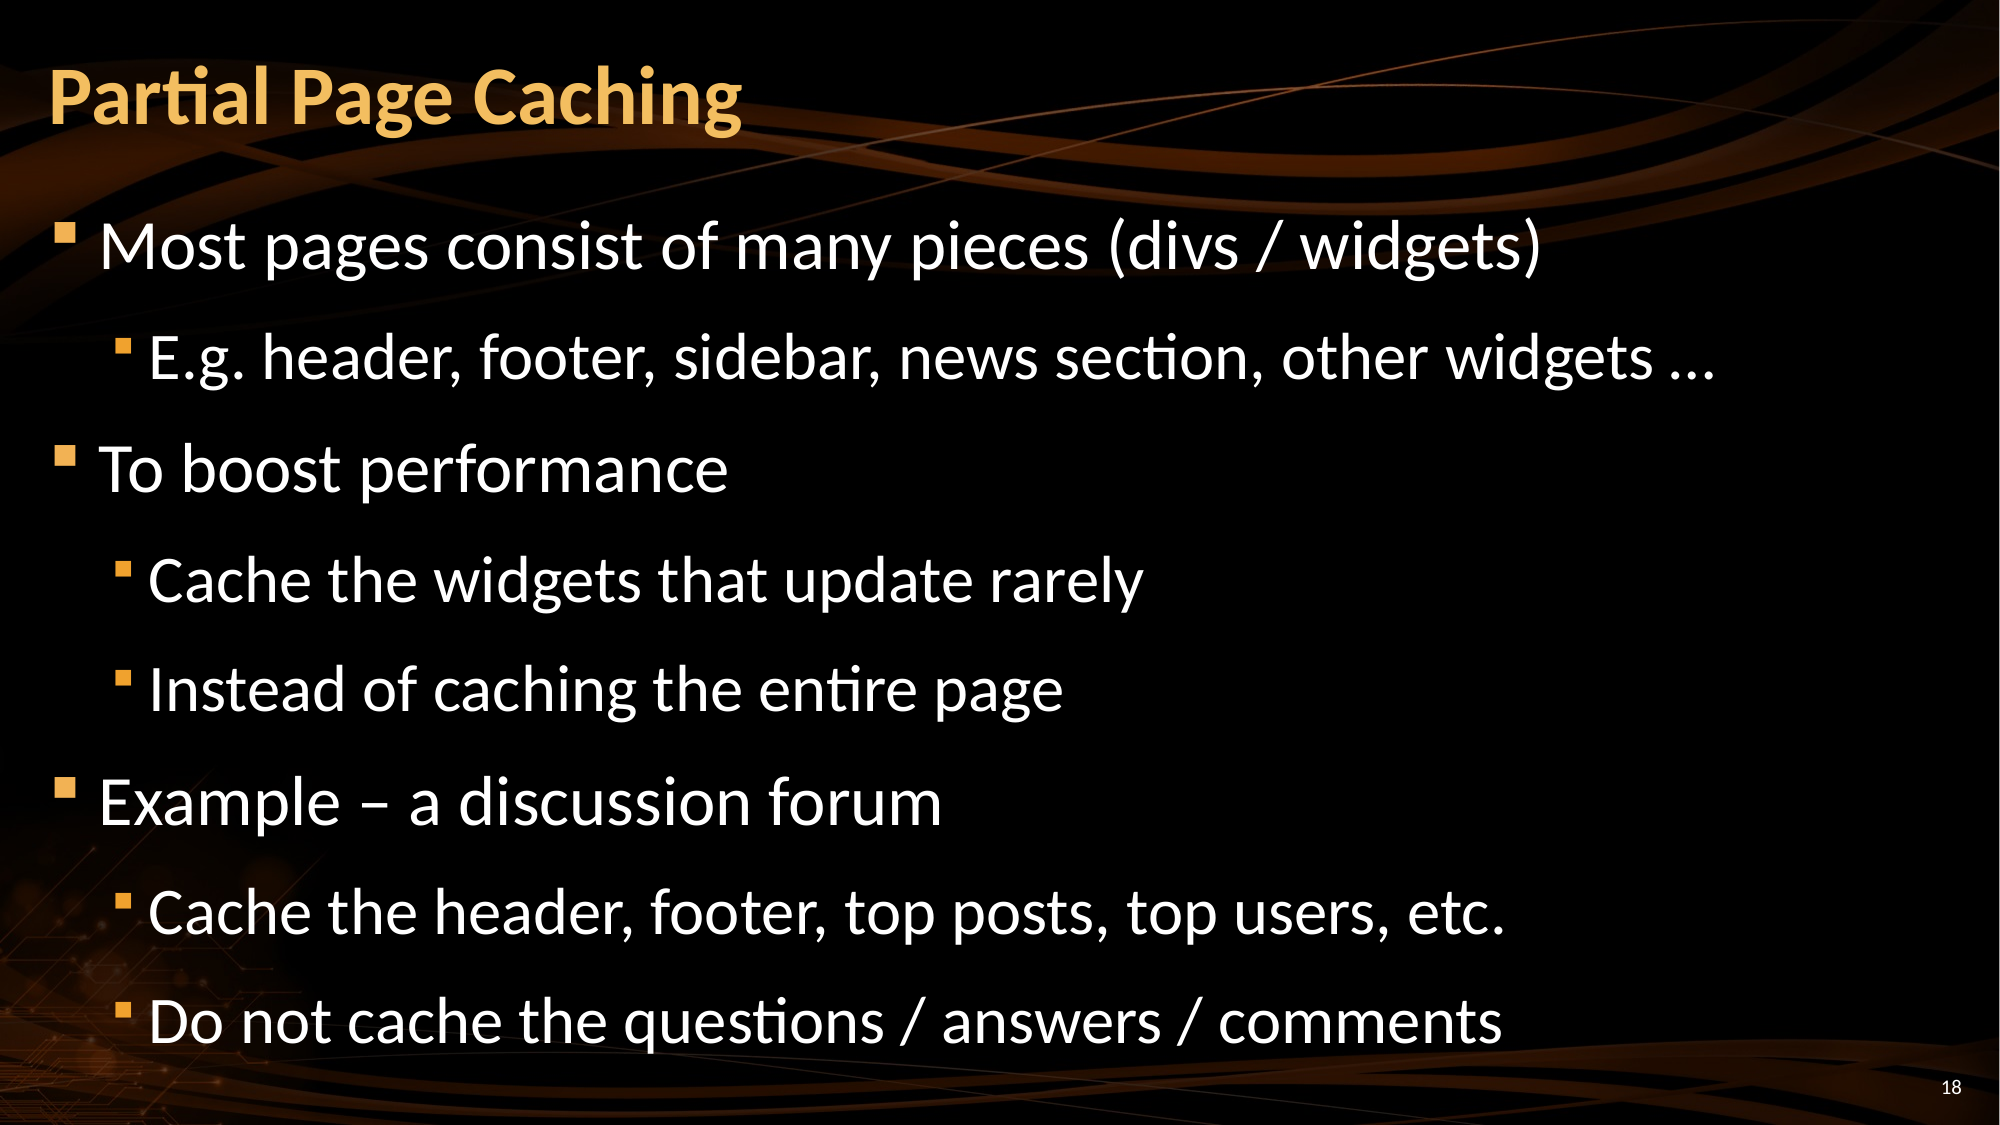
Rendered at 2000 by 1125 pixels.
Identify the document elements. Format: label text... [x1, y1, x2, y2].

title Partial Page Caching [30, 6, 1602, 189]
list Most pages consist of many pieces (divs / widgets) E.g. header, footer, sidebar, news section, other widgets … To boost performance Cache the widgets that update rarely Instead of caching the entire page Example – a discussion forum Cache the header, footer, top posts, top users, etc. Do not cache the questions / answers / comments [31, 188, 1968, 1103]
picture [0, 0, 2000, 1125]
